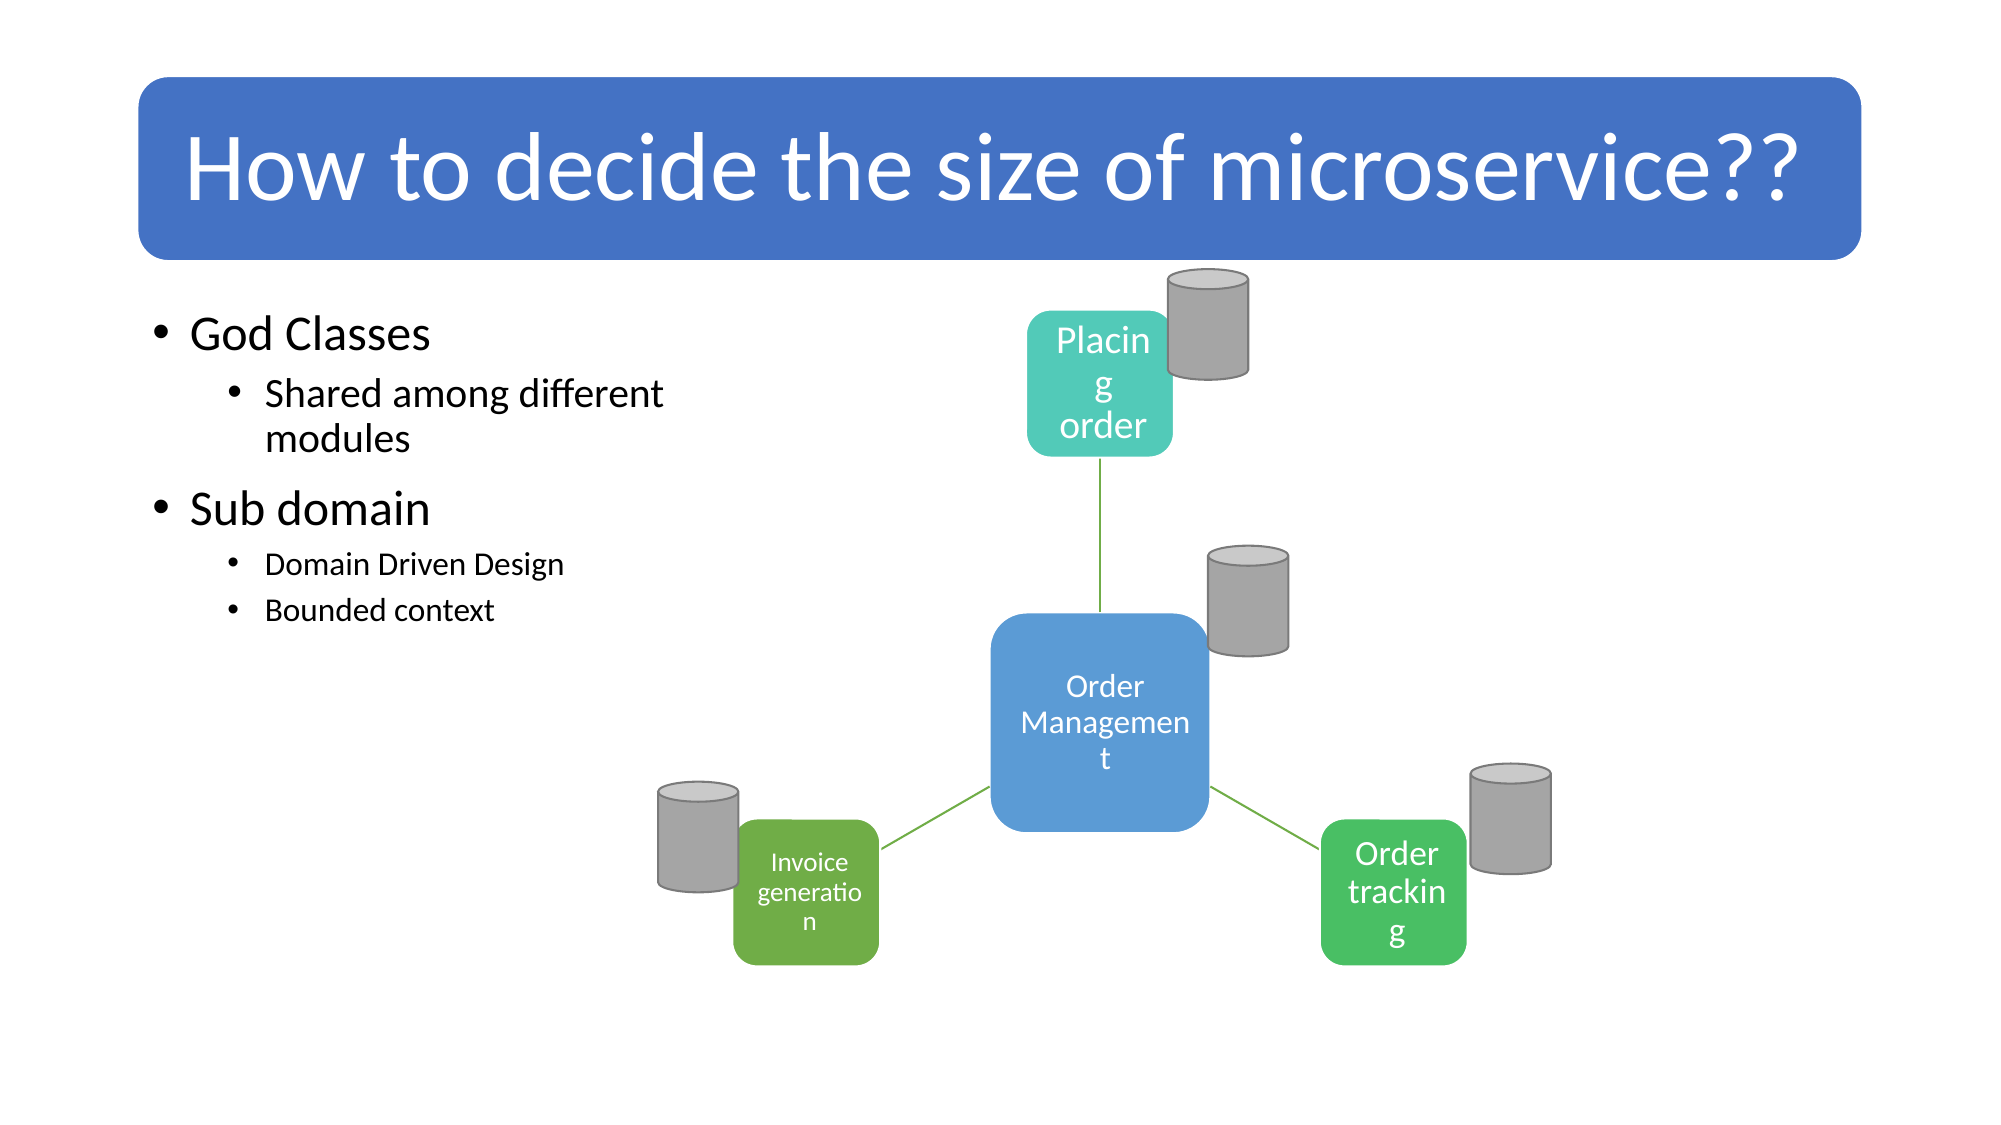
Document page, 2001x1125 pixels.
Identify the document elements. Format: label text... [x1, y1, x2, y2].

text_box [230, 269, 1970, 1006]
list God Classes Shared among different modules Sub domain Domain Driven Design Bounded context [137, 299, 790, 1014]
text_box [137, 59, 1863, 278]
